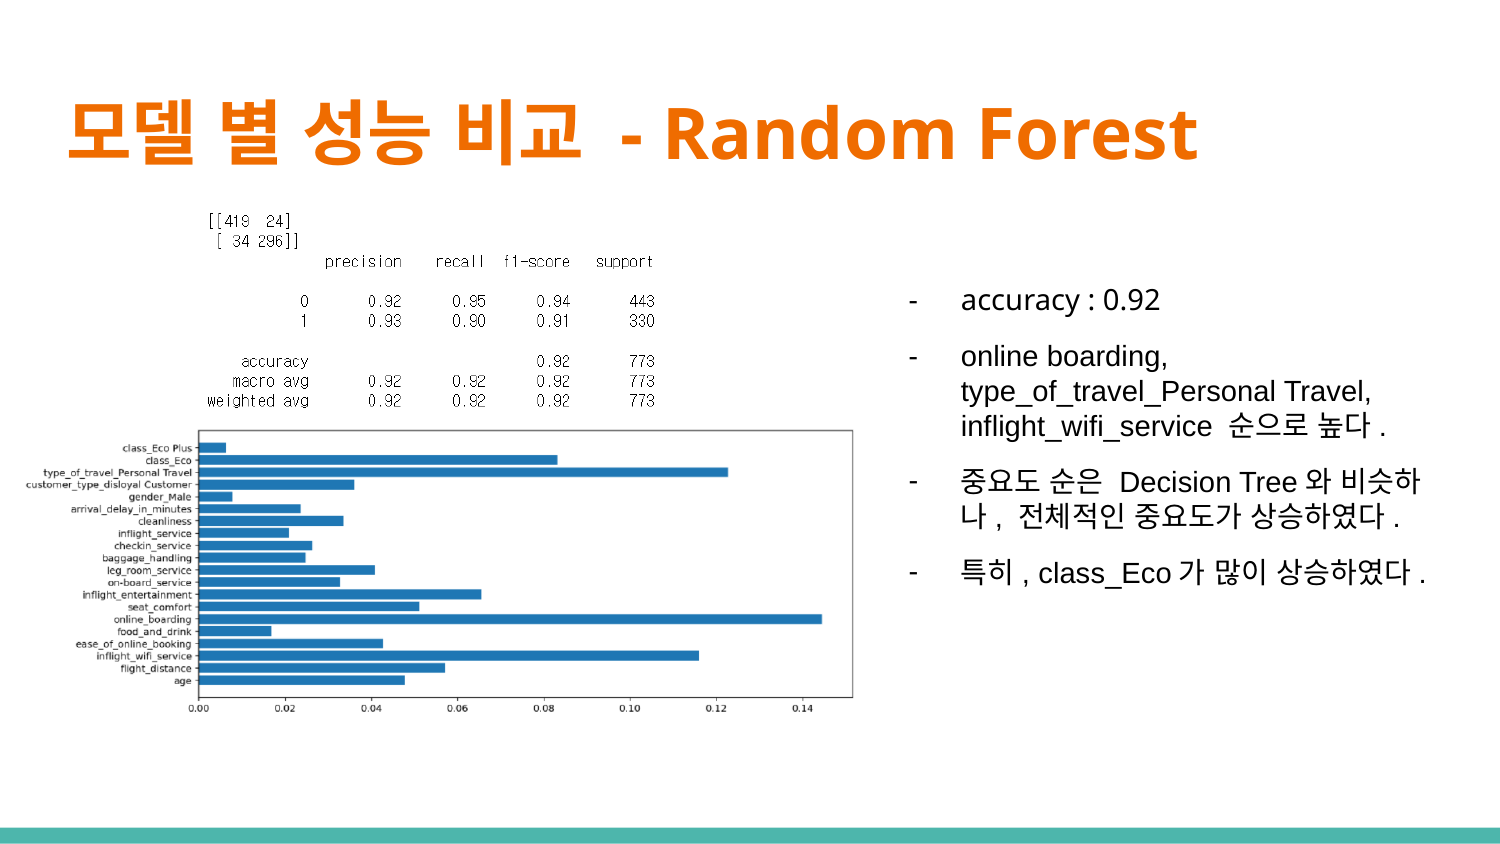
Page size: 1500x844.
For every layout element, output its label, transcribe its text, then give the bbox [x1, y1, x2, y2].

text_box accuracy : 0.92 online boarding, type_of_travel_Personal Travel, inflight_wifi_service 순으로 높다. 중요도 순은 Decision Tree와 비슷하나, 전체적인 중요도가 상승하였다. 특히, class_Eco가 많이 상승하였다. [870, 266, 1474, 604]
picture [0, 205, 863, 724]
title 모델 별 성능 비교 - Random Forest [51, 72, 1449, 189]
